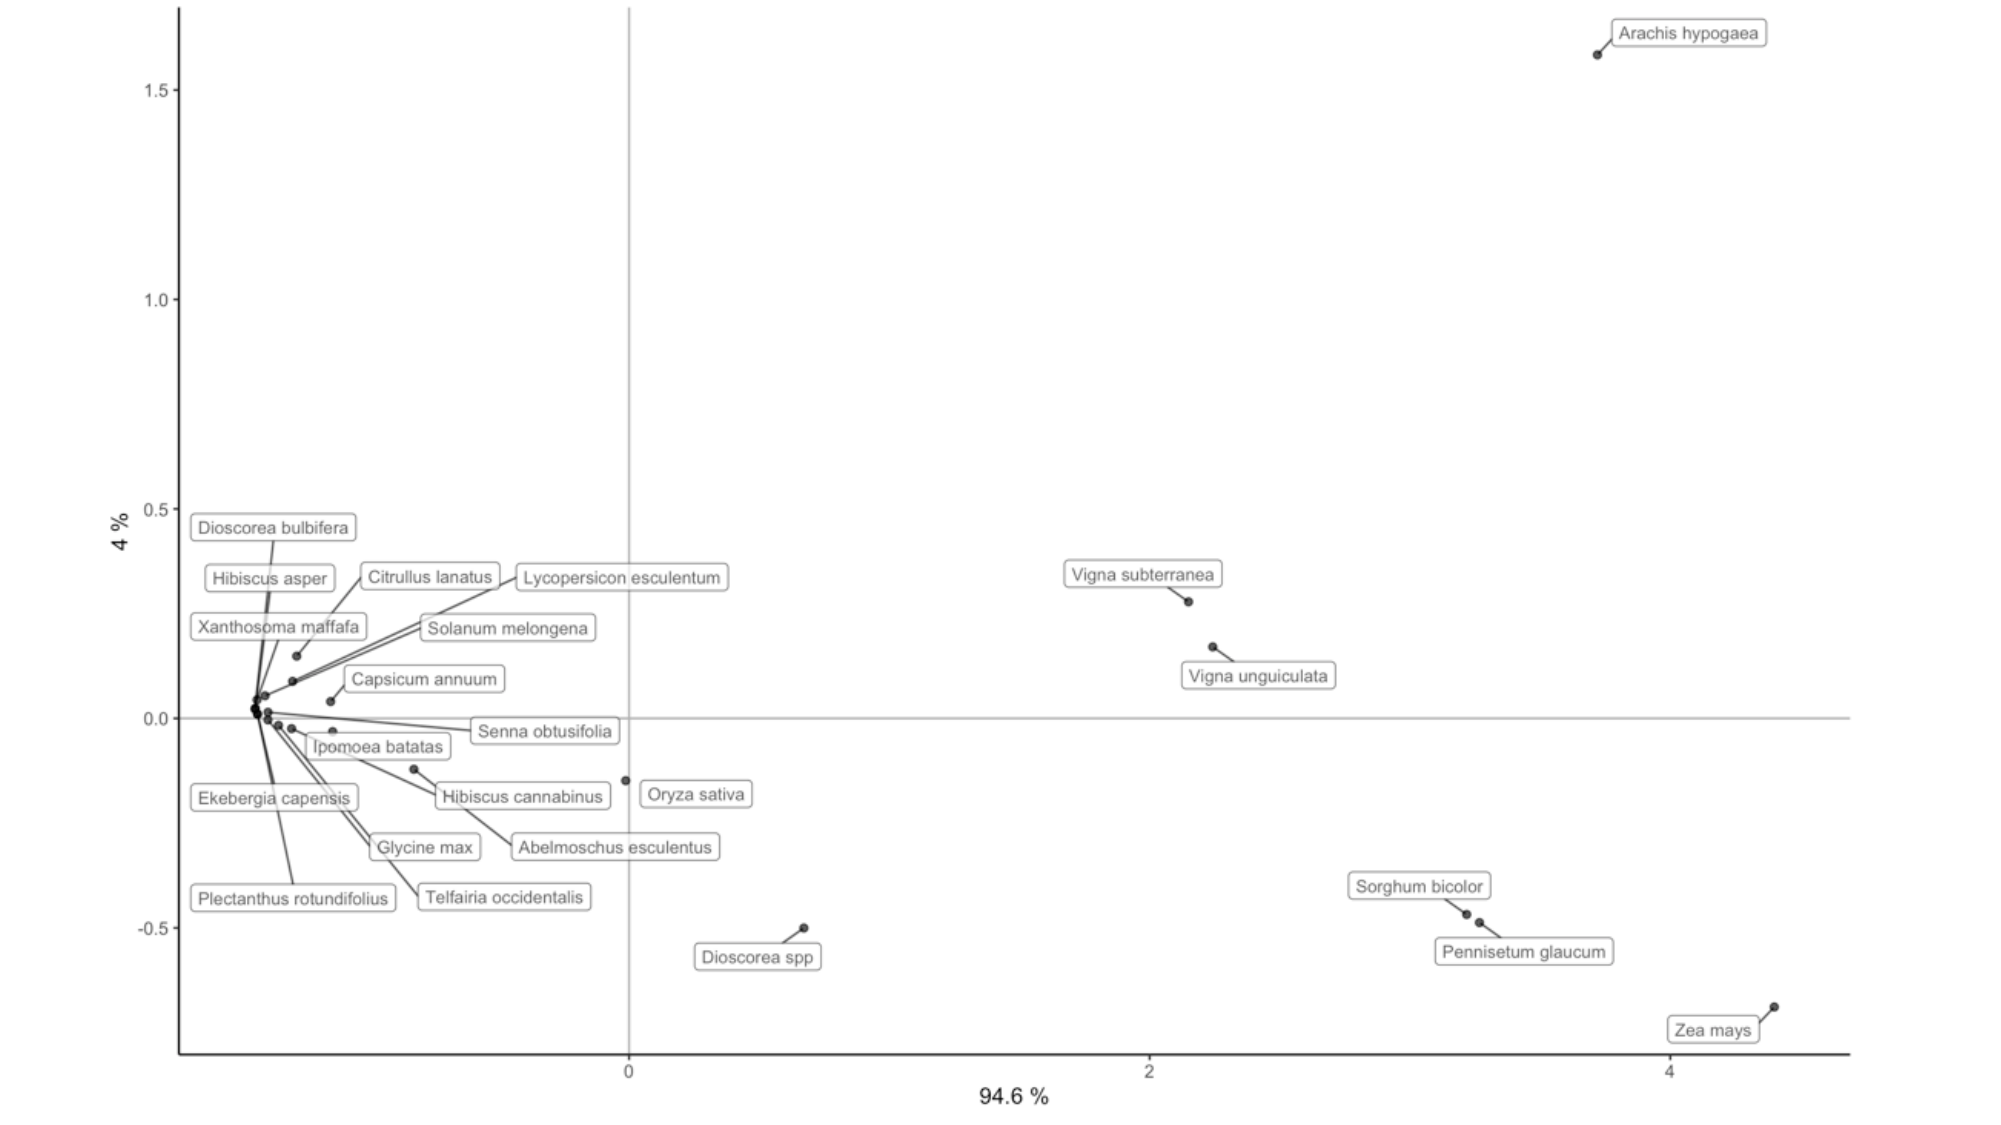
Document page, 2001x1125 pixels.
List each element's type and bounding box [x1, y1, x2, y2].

picture [100, 0, 1856, 1109]
